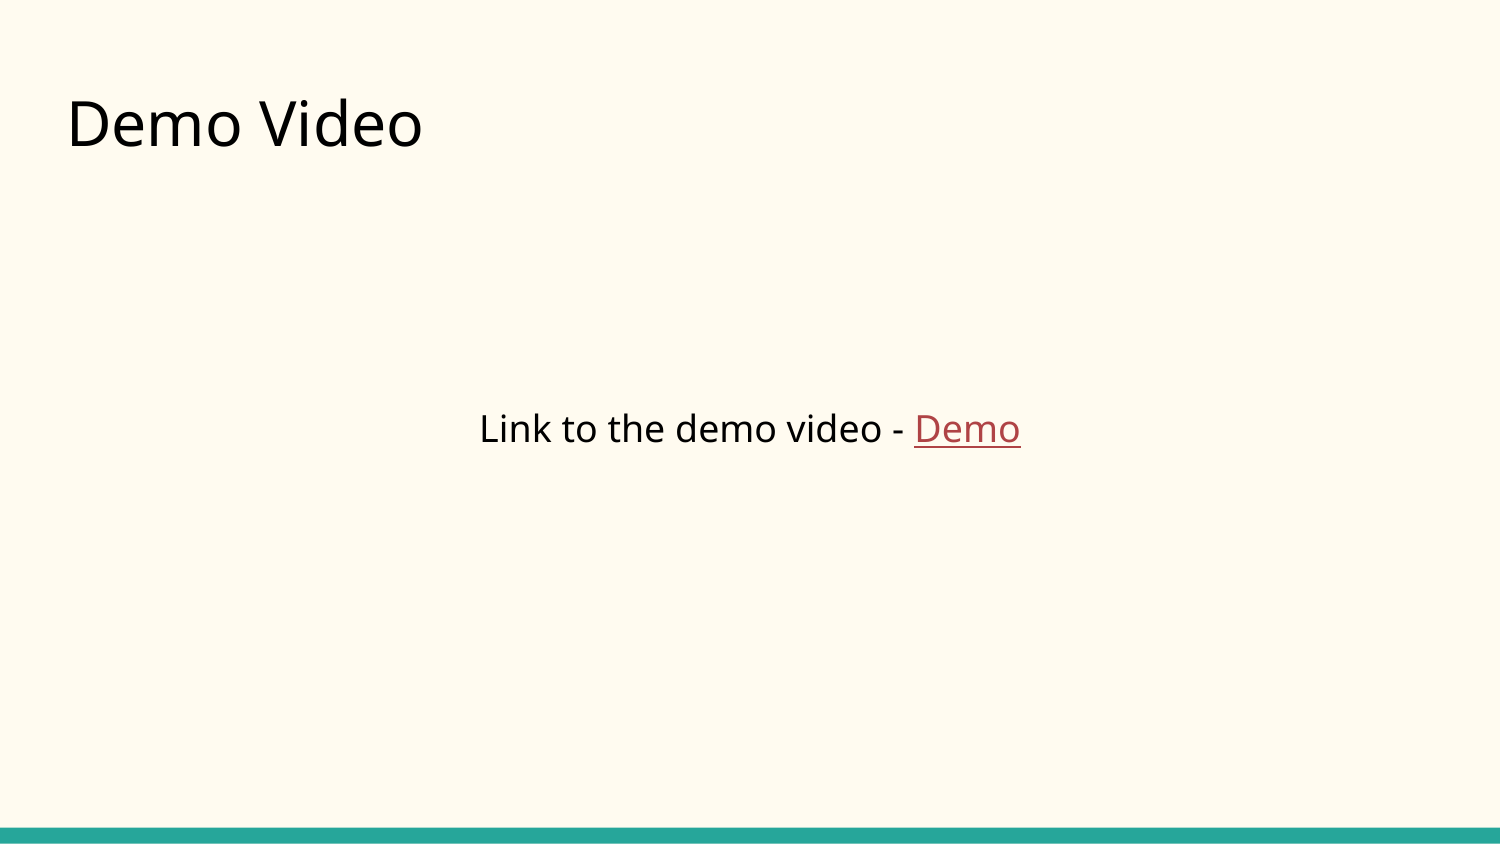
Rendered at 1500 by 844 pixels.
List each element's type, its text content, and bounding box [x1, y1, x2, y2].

title Demo Video [51, 72, 1449, 174]
list Link to the demo video - Demo [51, 382, 1449, 466]
